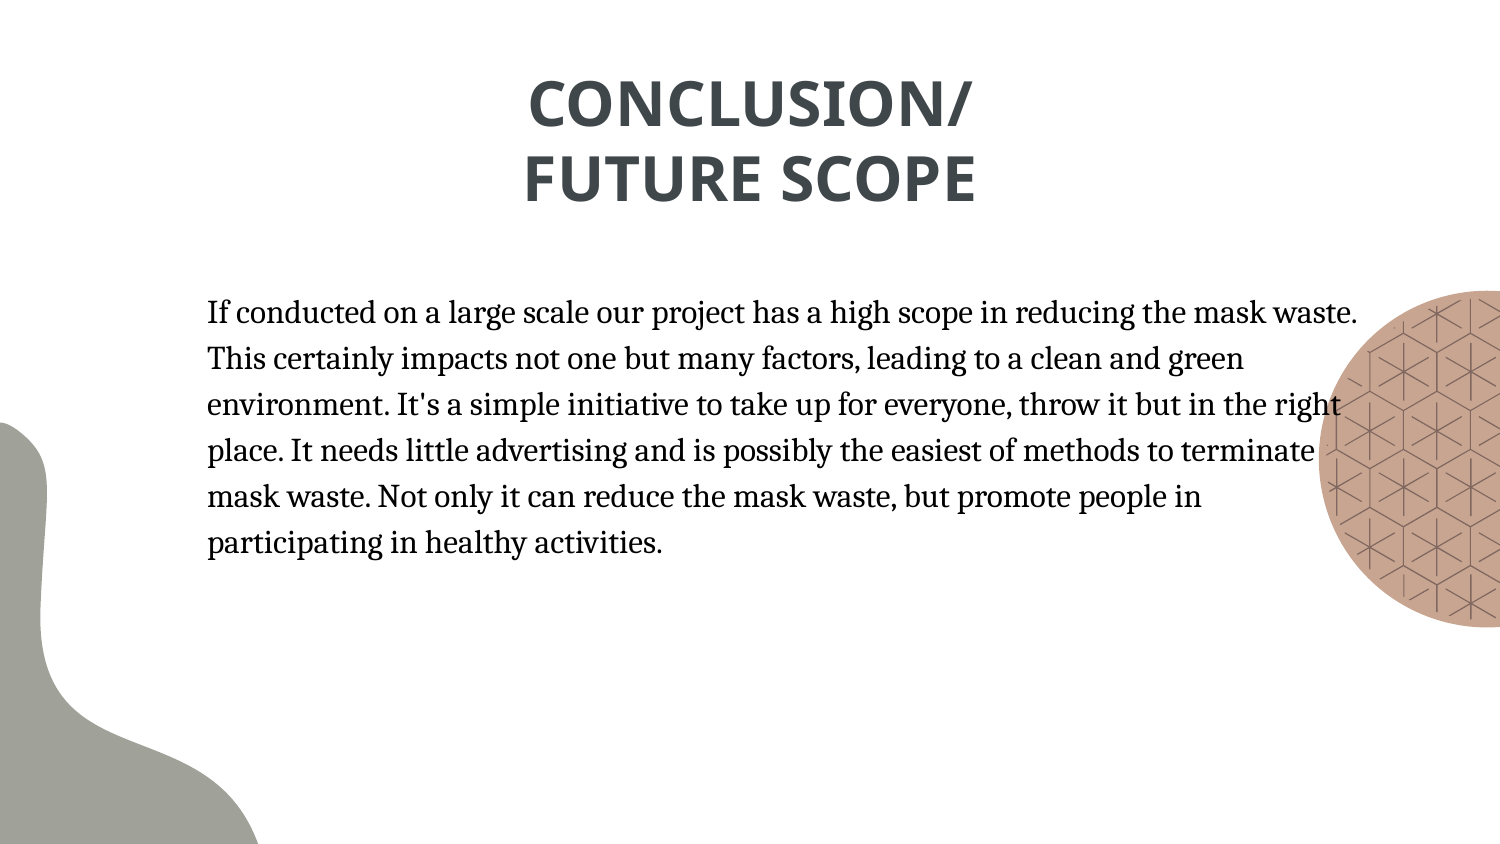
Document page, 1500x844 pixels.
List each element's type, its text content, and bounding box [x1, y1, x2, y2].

list If conducted on a large scale our project has a high scope in reducing the mask waste. This certainly impacts not one but many factors, leading to a clean and green environment. It's a simple initiative to take up for everyone, throw it but in the right place. It needs little advertising and is possibly the easiest of methods to terminate mask waste. Not only it can reduce the mask waste, but promote people in participating in healthy activities. [117, 269, 1384, 660]
title CONCLUSION/ FUTURE SCOPE [117, 140, 1384, 230]
